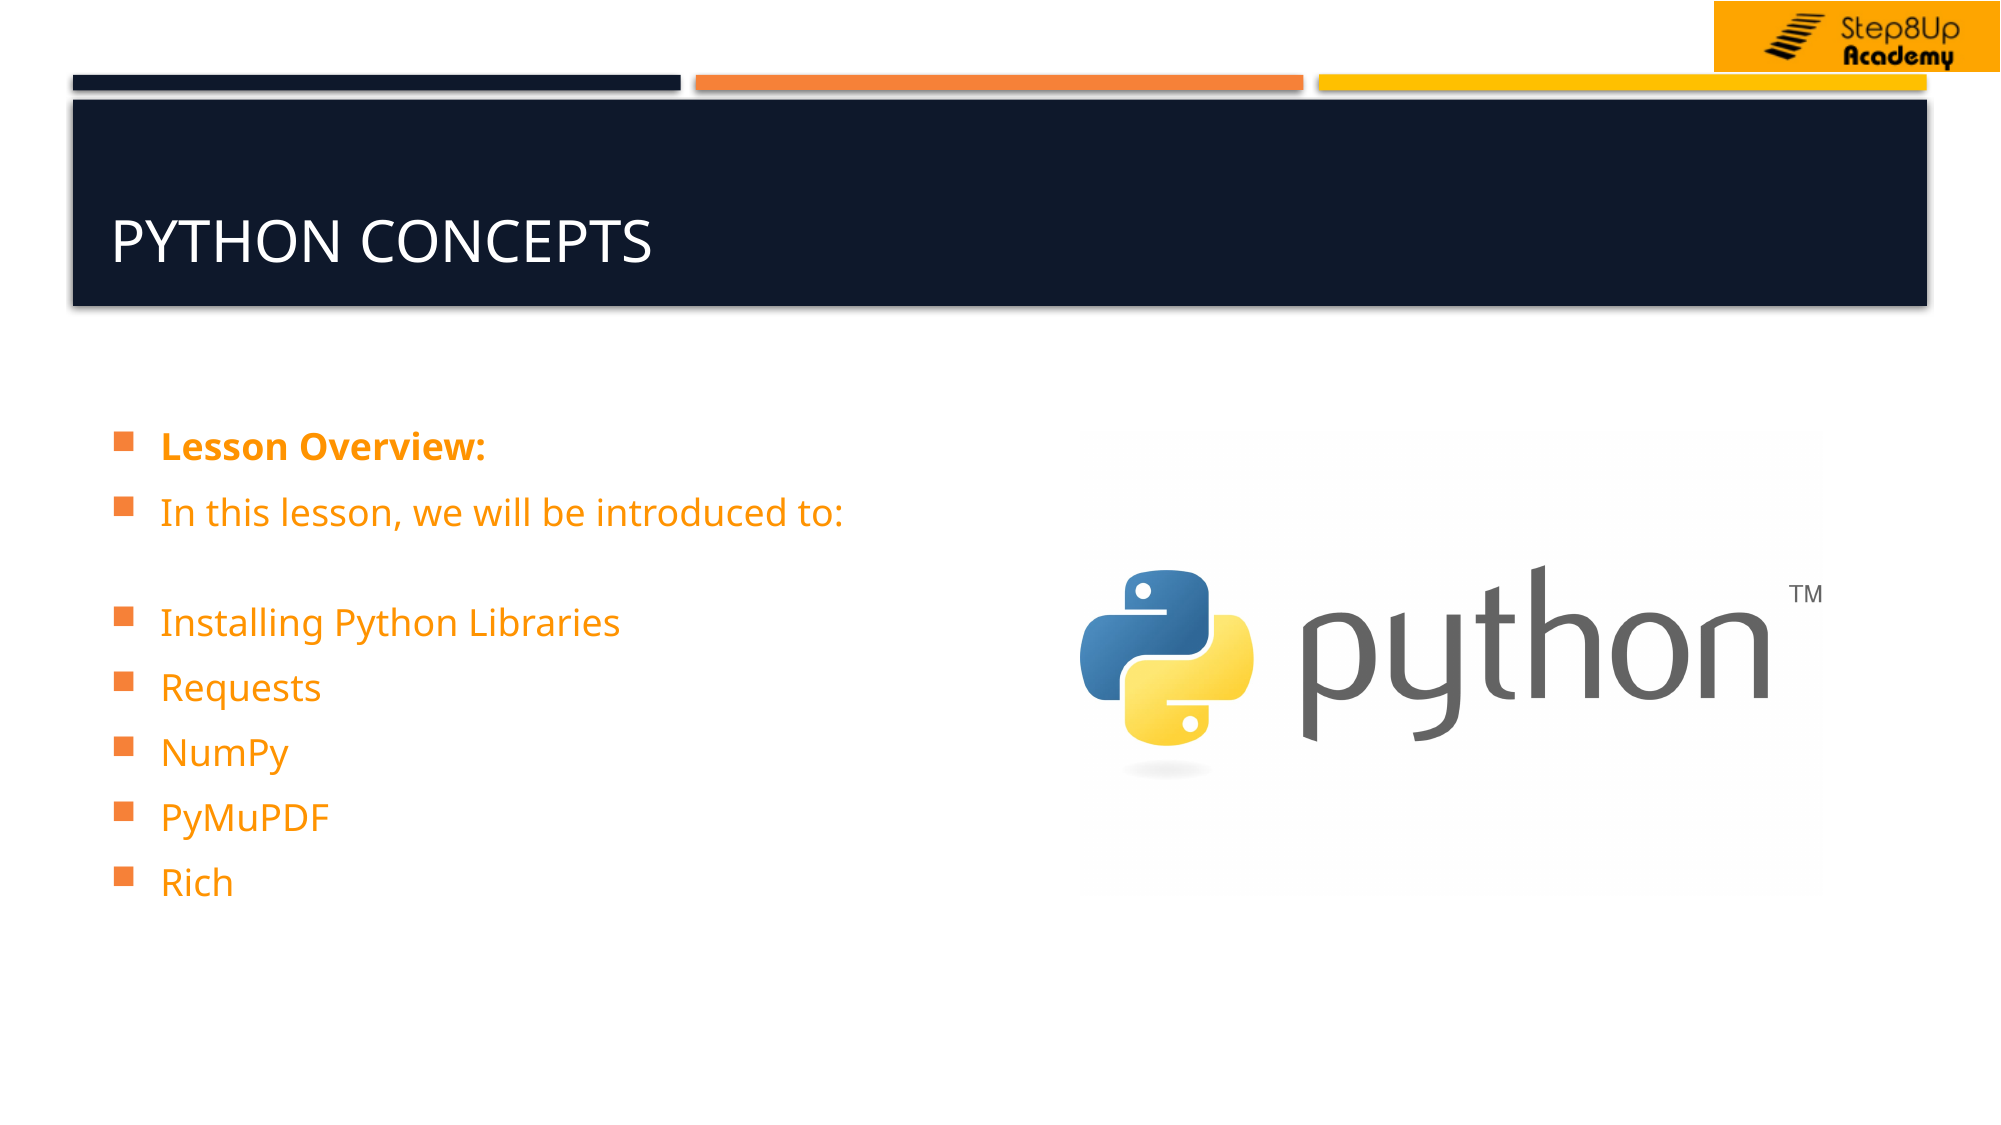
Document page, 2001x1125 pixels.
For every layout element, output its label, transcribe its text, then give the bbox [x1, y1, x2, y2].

picture [1714, 1, 2000, 72]
title Python Concepts [95, 119, 1905, 282]
list Lesson Overview: In this lesson, we will be introduced to: Installing Python Libraries Requests NumPy PyMuPDF Rich [95, 365, 985, 962]
picture [1080, 431, 1823, 896]
